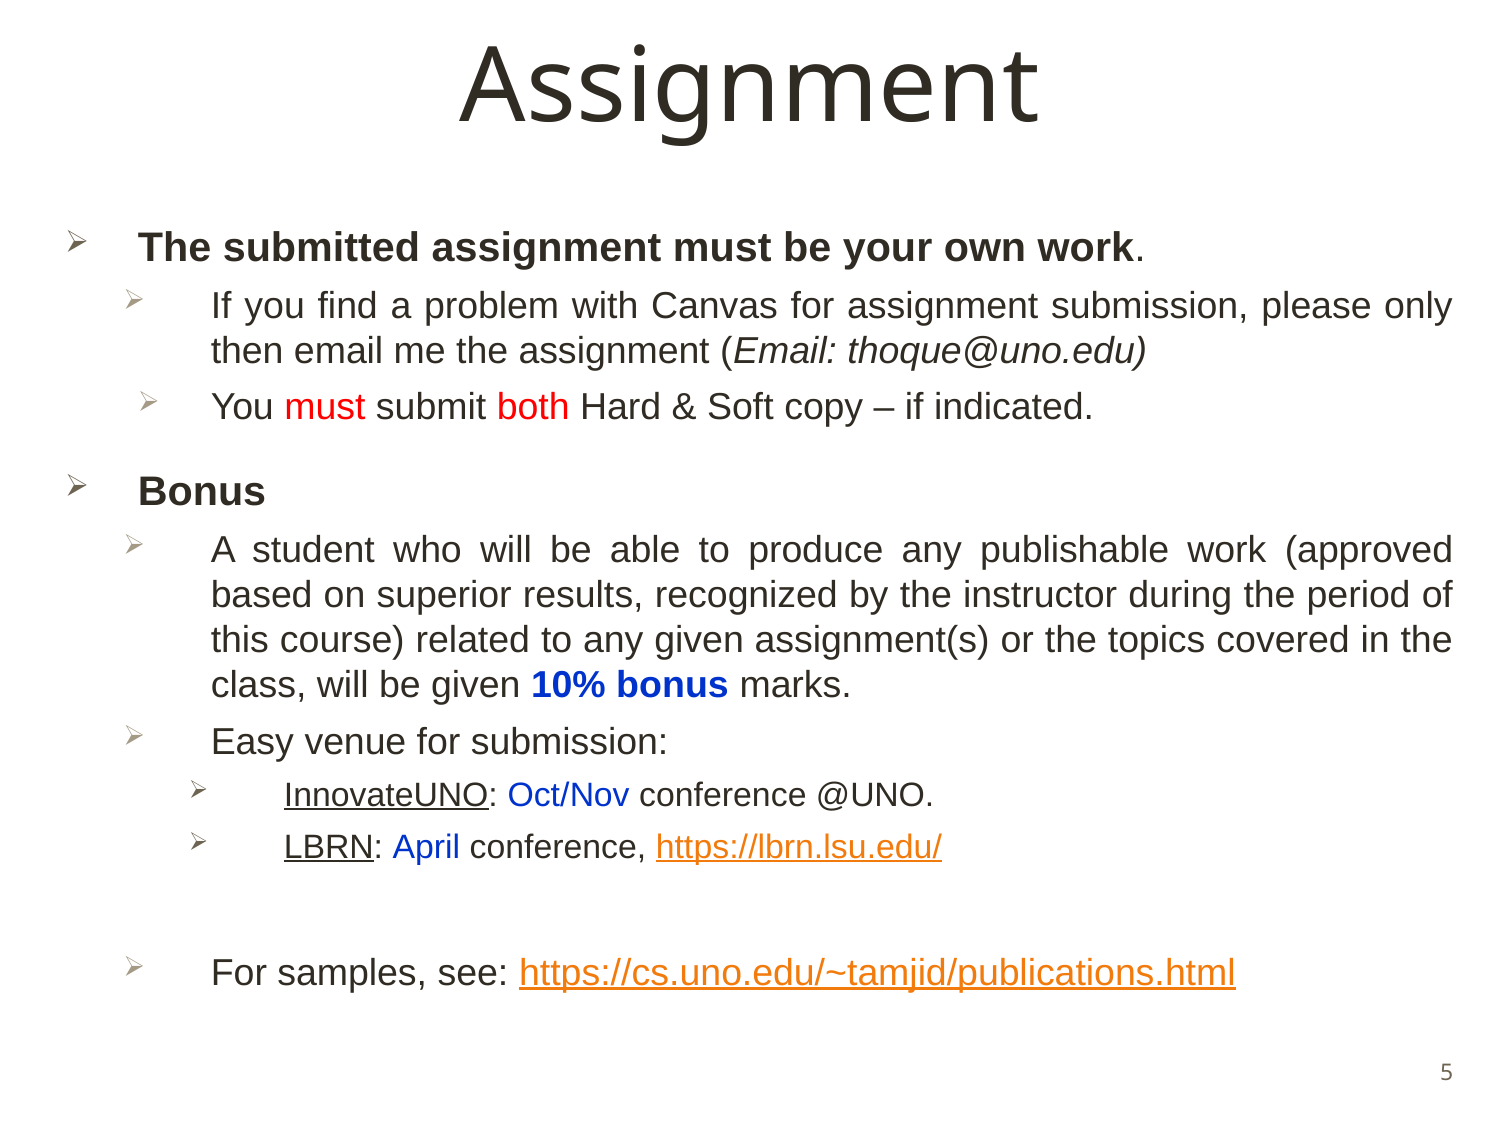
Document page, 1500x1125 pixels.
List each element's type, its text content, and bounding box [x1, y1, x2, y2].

list The submitted assignment must be your own work. If you find a problem with Canvas for assignment submission, please only then email me the assignment (Email: thoque@uno.edu) You must submit both Hard & Soft copy – if indicated. Bonus A student who will be able to produce any publishable work (approved based on superior results, recognized by the instructor during the period of this course) related to any given assignment(s) or the topics covered in the class, will be given 10% bonus marks. Easy venue for submission: InnovateUNO: Oct/Nov conference @UNO. LBRN: April conference, https://lbrn.lsu.edu/ For samples, see: https://cs.uno.edu/~tamjid/publications.html [50, 212, 1469, 1005]
slide_number 5 [1118, 1042, 1469, 1103]
title Assignment [81, 15, 1419, 150]
